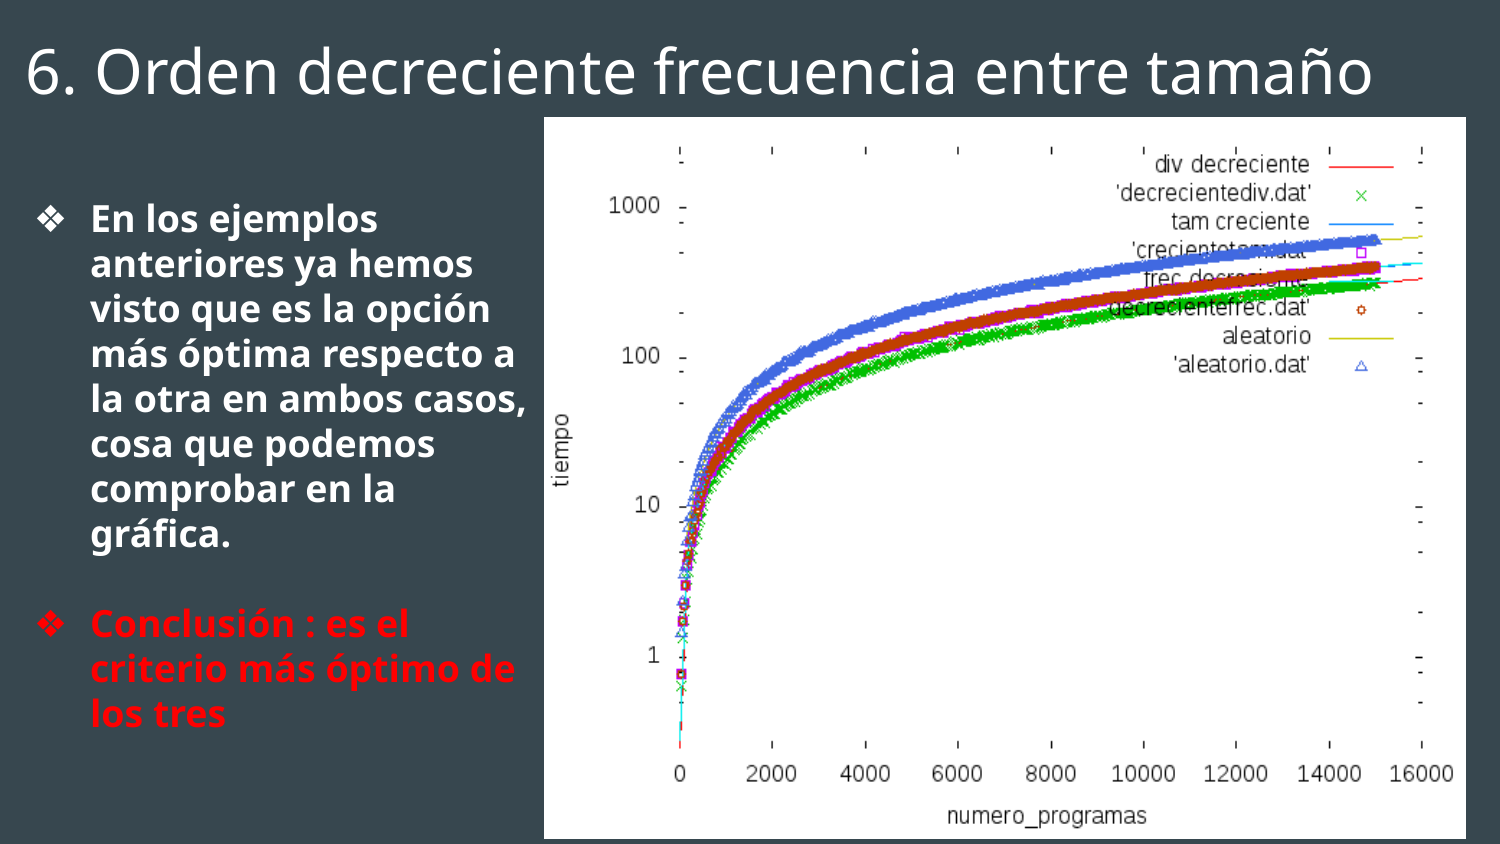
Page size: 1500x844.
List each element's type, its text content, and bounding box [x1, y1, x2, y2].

text_box En los ejemplos anteriores ya hemos visto que es la opción más óptima respecto a la otra en ambos casos, cosa que podemos comprobar en la gráfica. Conclusión : es el criterio más óptimo de los tres [0, 135, 539, 821]
picture [544, 117, 1466, 839]
title 6. Orden decreciente frecuencia entre tamaño [10, 17, 1409, 111]
